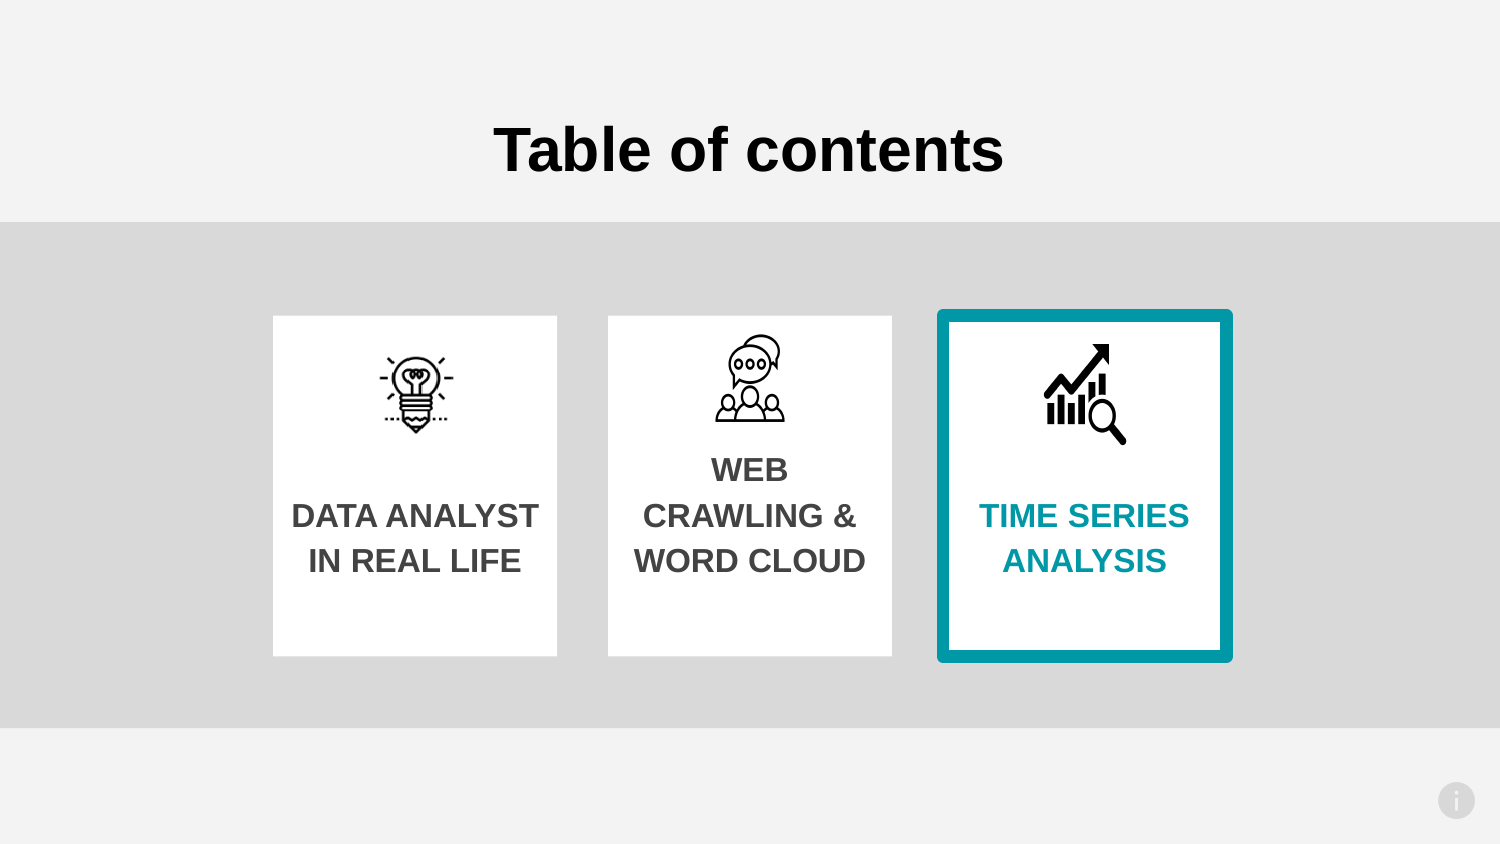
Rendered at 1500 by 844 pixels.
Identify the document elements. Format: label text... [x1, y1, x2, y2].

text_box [272, 315, 1227, 657]
text_box [0, 222, 1500, 729]
text_box Table of contents [351, 93, 1149, 213]
